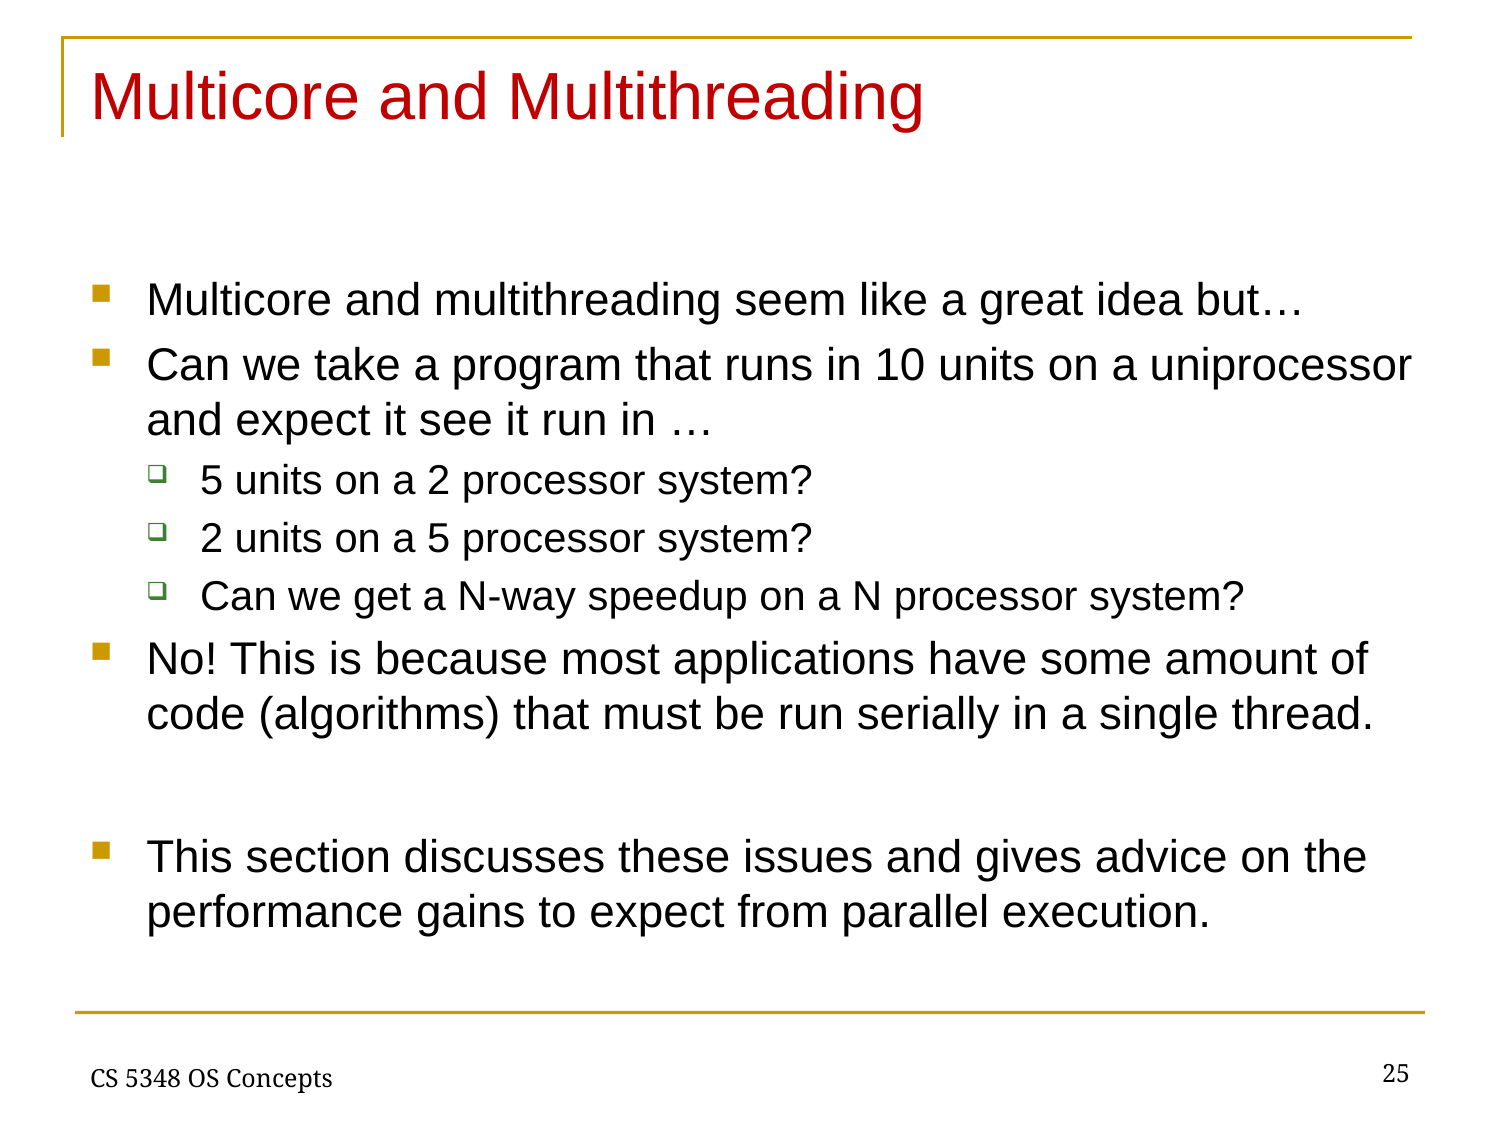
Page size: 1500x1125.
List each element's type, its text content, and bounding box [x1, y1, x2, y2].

slide_number 25 [1074, 1024, 1425, 1100]
slide_number CS 5348 OS Concepts [75, 1025, 475, 1100]
title Multicore and Multithreading [75, 45, 1425, 233]
list Multicore and multithreading seem like a great idea but… Can we take a program that runs in 10 units on a uniprocessor and expect it see it run in … 5 units on a 2 processor system? 2 units on a 5 processor system? Can we get a N-way speedup on a N processor system? No! This is because most applications have some amount of code (algorithms) that must be run serially in a single thread. This section discusses these issues and gives advice on the performance gains to expect from parallel execution. [75, 262, 1450, 1006]
